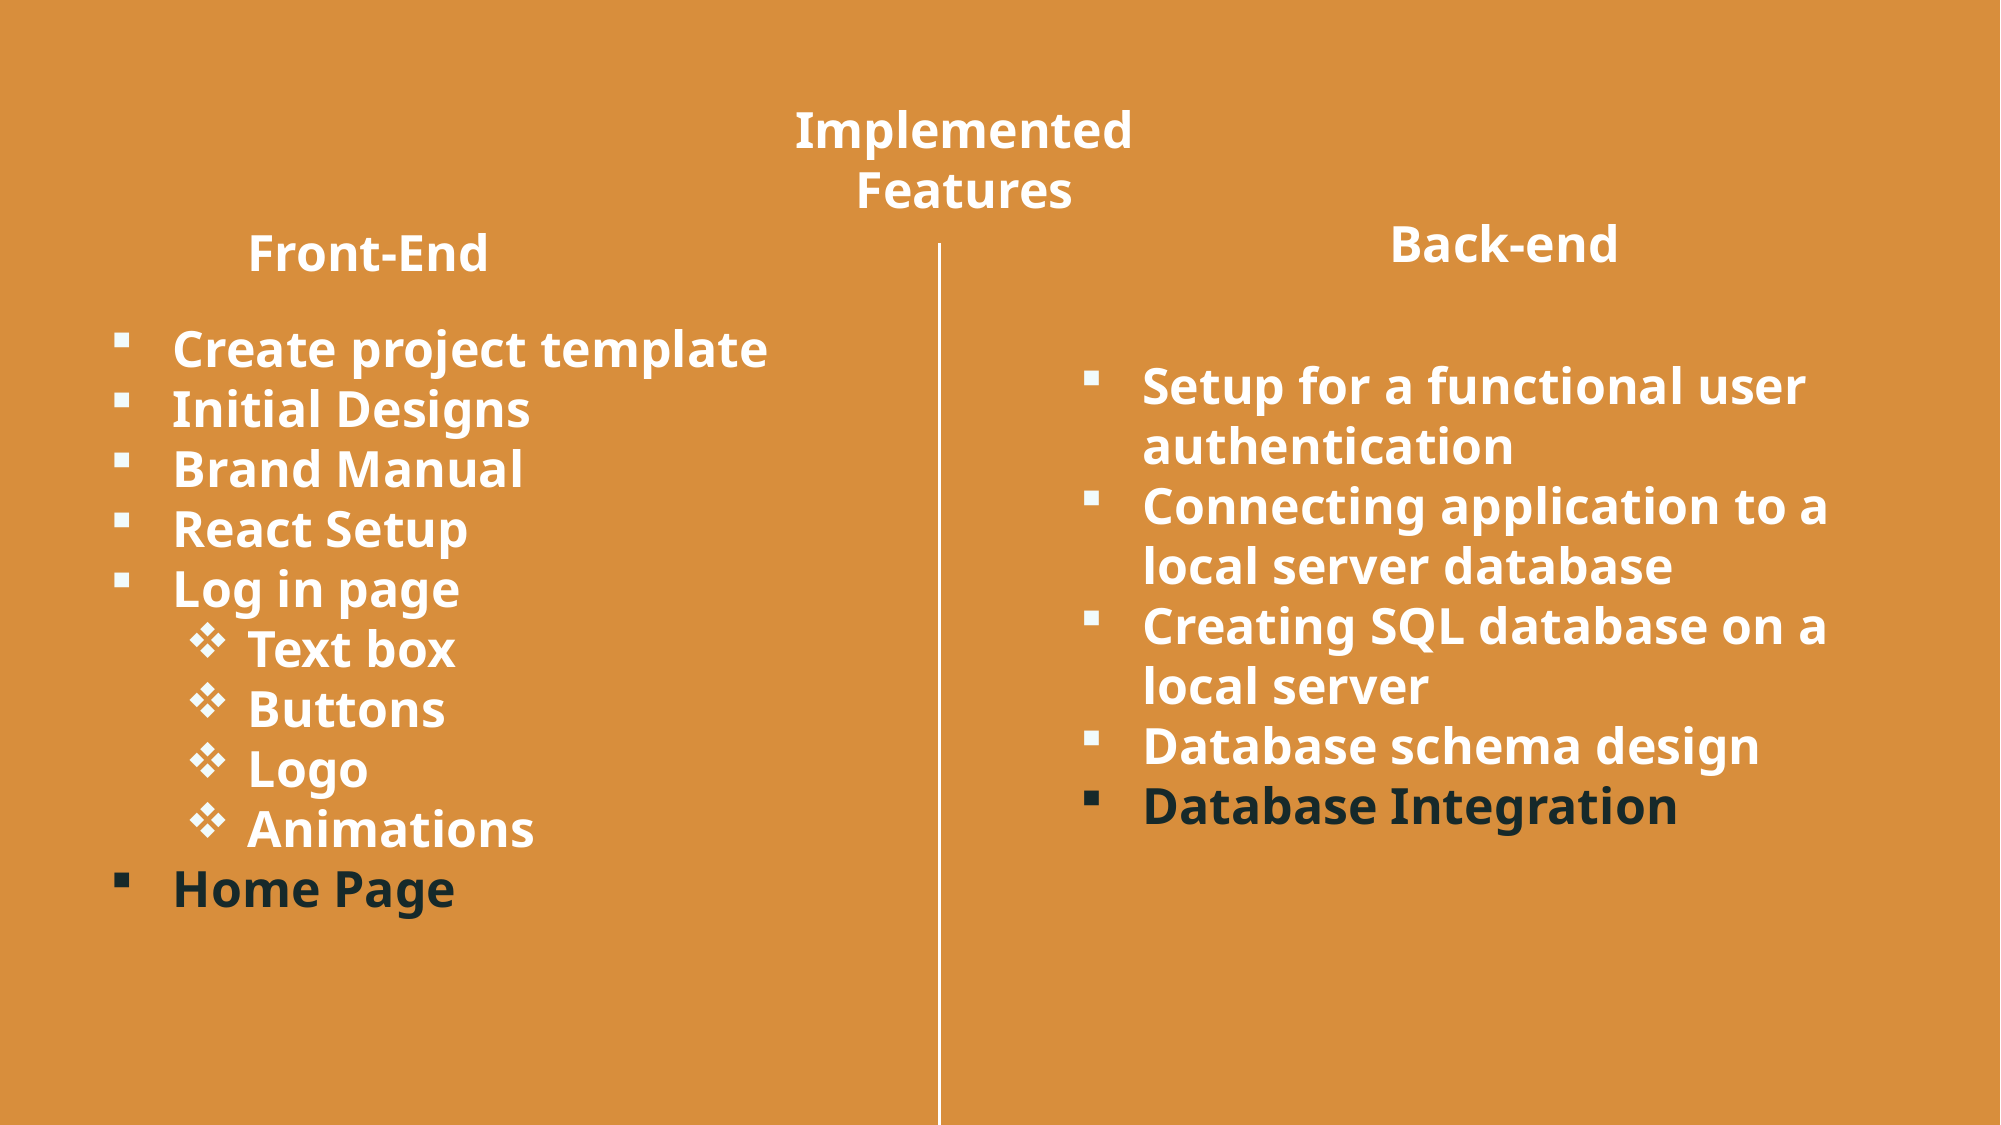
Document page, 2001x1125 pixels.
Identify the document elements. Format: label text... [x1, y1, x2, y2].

text_box Setup for a functional user authentication Connecting application to a local server database Creating SQL database on a local server Database schema design Database Integration [1060, 344, 1949, 965]
text_box Back-end [1206, 205, 1803, 280]
text_box Create project template Initial Designs Brand Manual React Setup Log in page Text box Buttons Logo Animations Home Page [90, 307, 913, 1047]
text_box Implemented Features [666, 91, 1263, 226]
text_box Front-End [70, 214, 667, 289]
